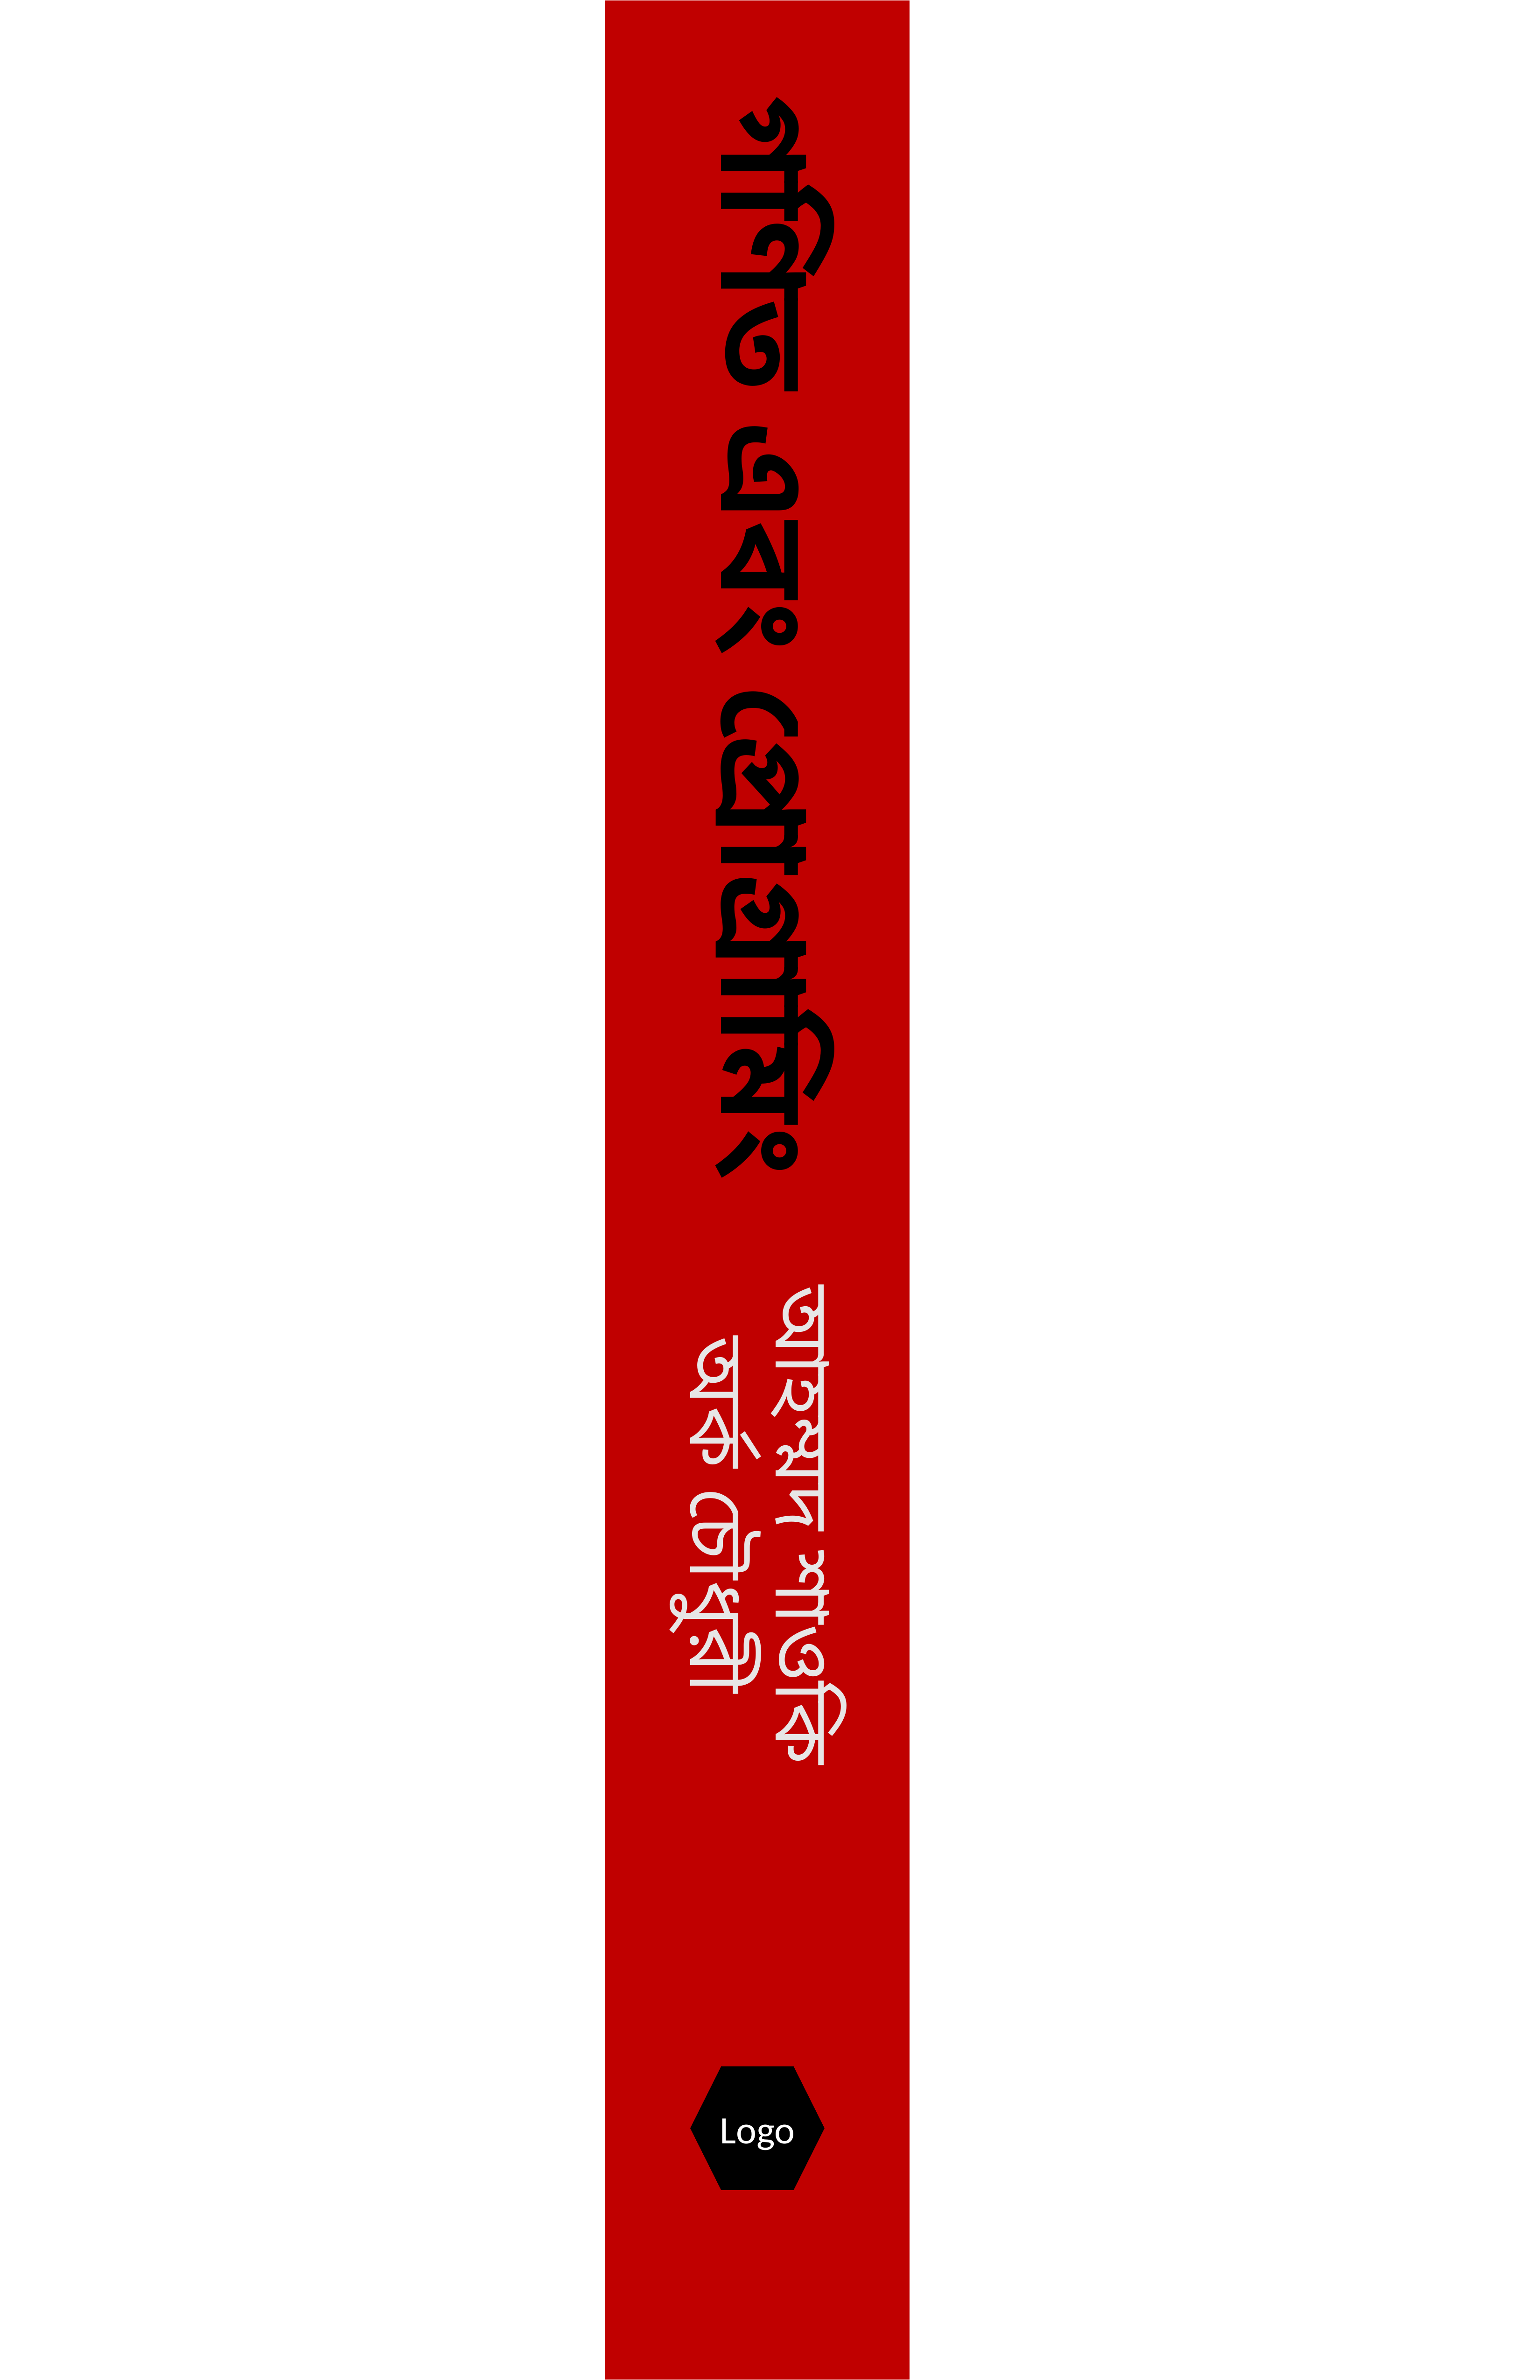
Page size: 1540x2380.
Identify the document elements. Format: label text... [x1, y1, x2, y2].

text_box গণিত এবং প্রোগ্রামিং [694, 84, 847, 1190]
text_box Logo [689, 2066, 825, 2191]
text_box আহম্মদ শাওকি [770, 1281, 855, 1769]
text_box [604, 0, 910, 2380]
text_box অর্ক চৌধুরী [673, 1245, 770, 1805]
